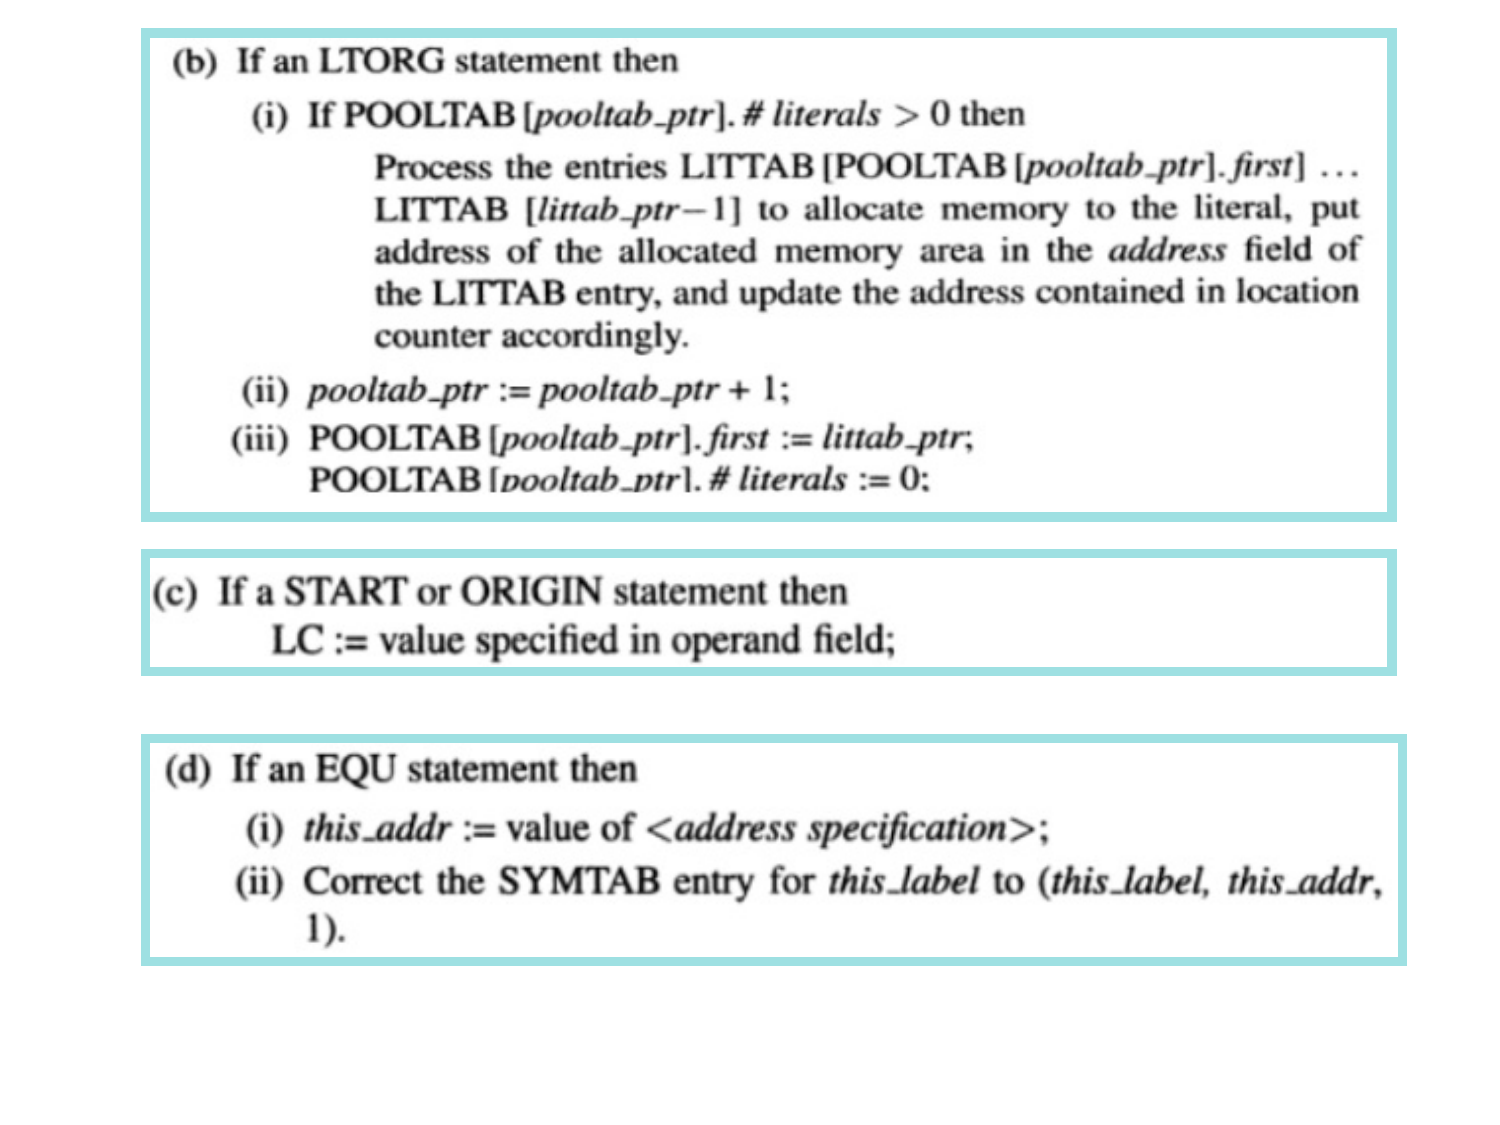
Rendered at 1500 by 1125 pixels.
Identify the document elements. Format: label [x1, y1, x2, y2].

picture [149, 557, 1388, 668]
picture [149, 742, 1398, 957]
picture [149, 37, 1388, 513]
